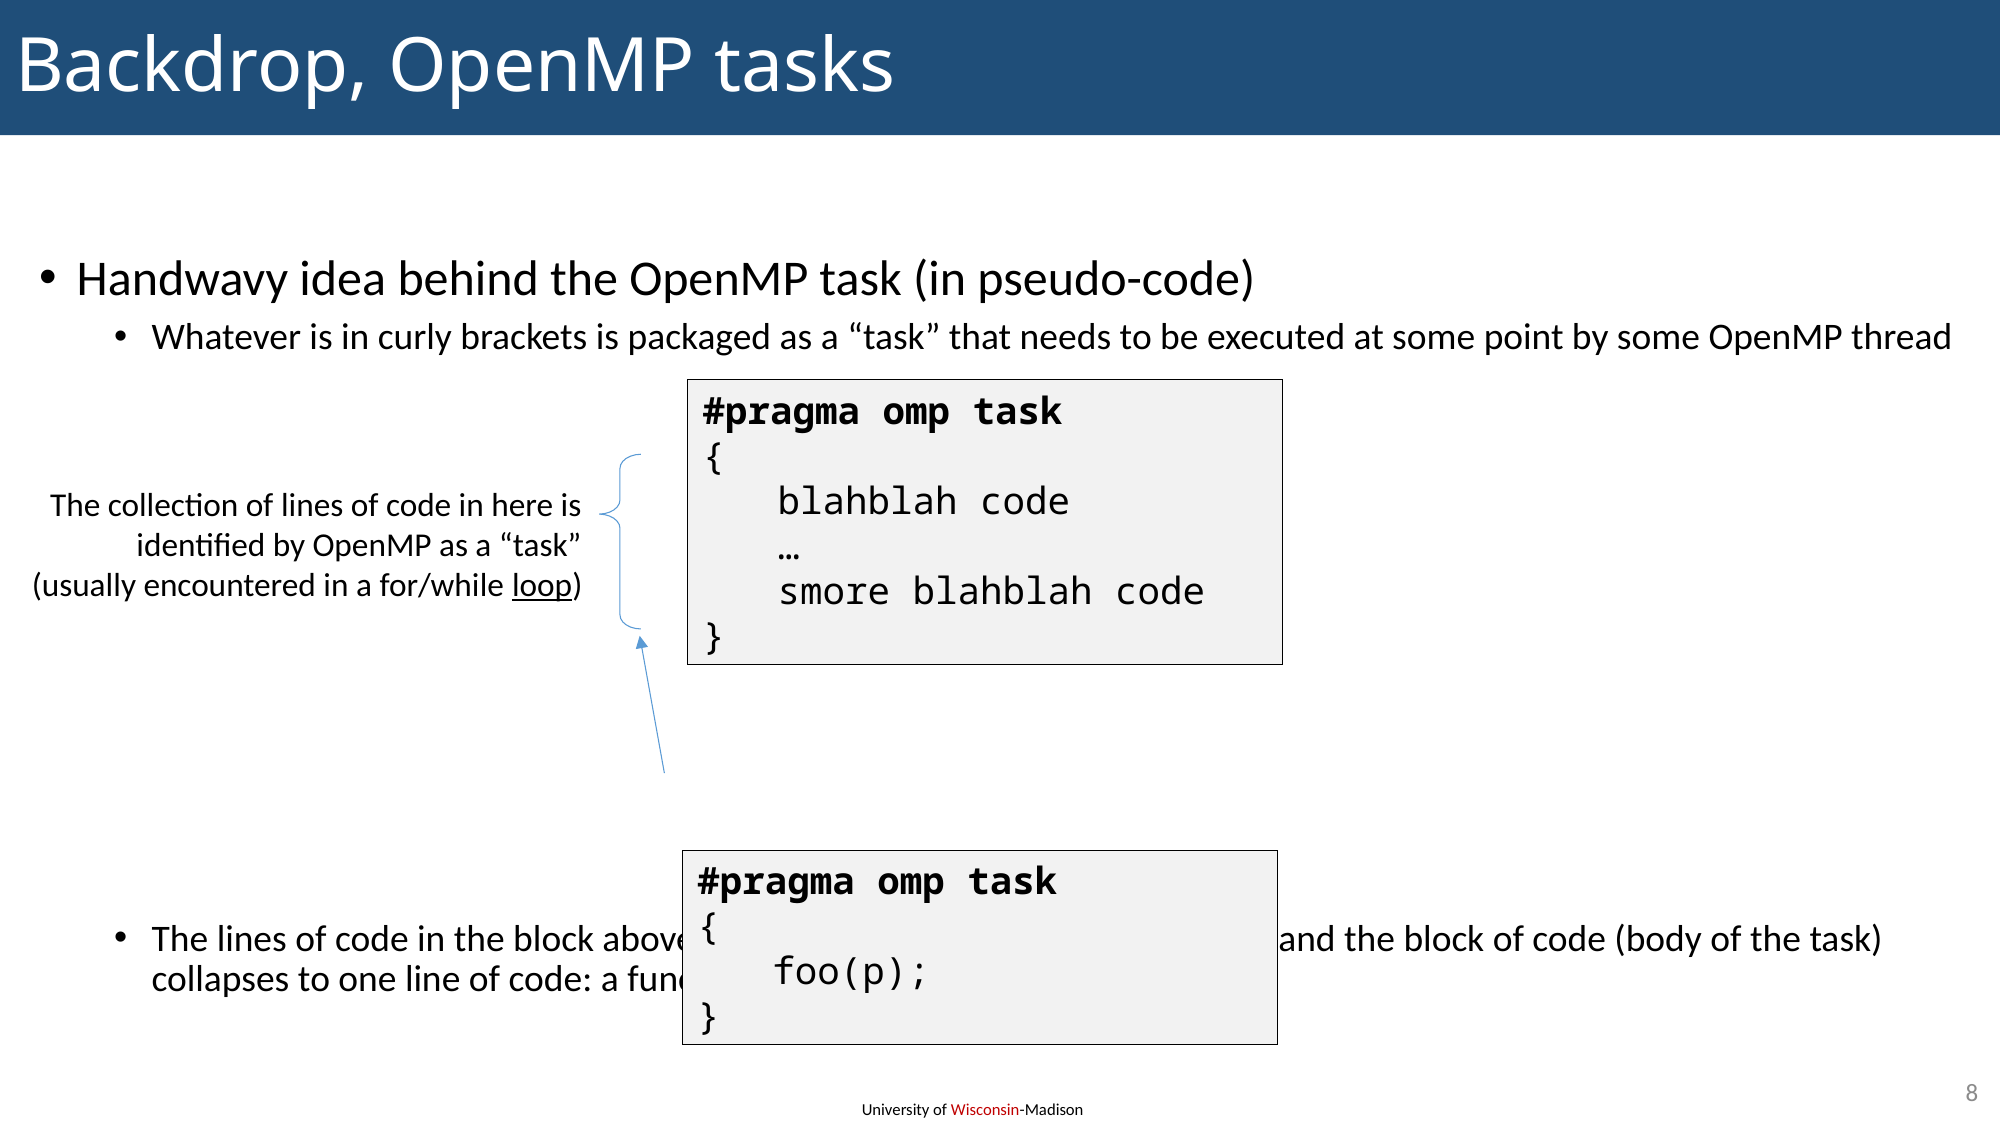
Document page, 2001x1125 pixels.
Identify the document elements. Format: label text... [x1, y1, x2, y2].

text_box The collection of lines of code in here is identified by OpenMP as a “task” (usually encountered in a for/while loop) [13, 475, 597, 611]
title Backdrop, OpenMP tasks [0, 0, 2000, 136]
list Handwavy idea behind the OpenMP task (in pseudo-code) Whatever is in curly brackets is packaged as a “task” that needs to be executed at some point by some OpenMP thread The lines of code in the block above are often organized as a function call, and the block of code (body of the task) collapses to one line of code: a function call (foo, in our example) [24, 245, 1987, 1055]
slide_number 8 [1879, 1069, 1994, 1114]
text_box #pragma omp task { foo(p); } [682, 850, 1278, 1045]
text_box [599, 453, 641, 630]
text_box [639, 635, 665, 774]
text_box #pragma omp task { blahblah code … smore blahblah code } [687, 379, 1283, 665]
